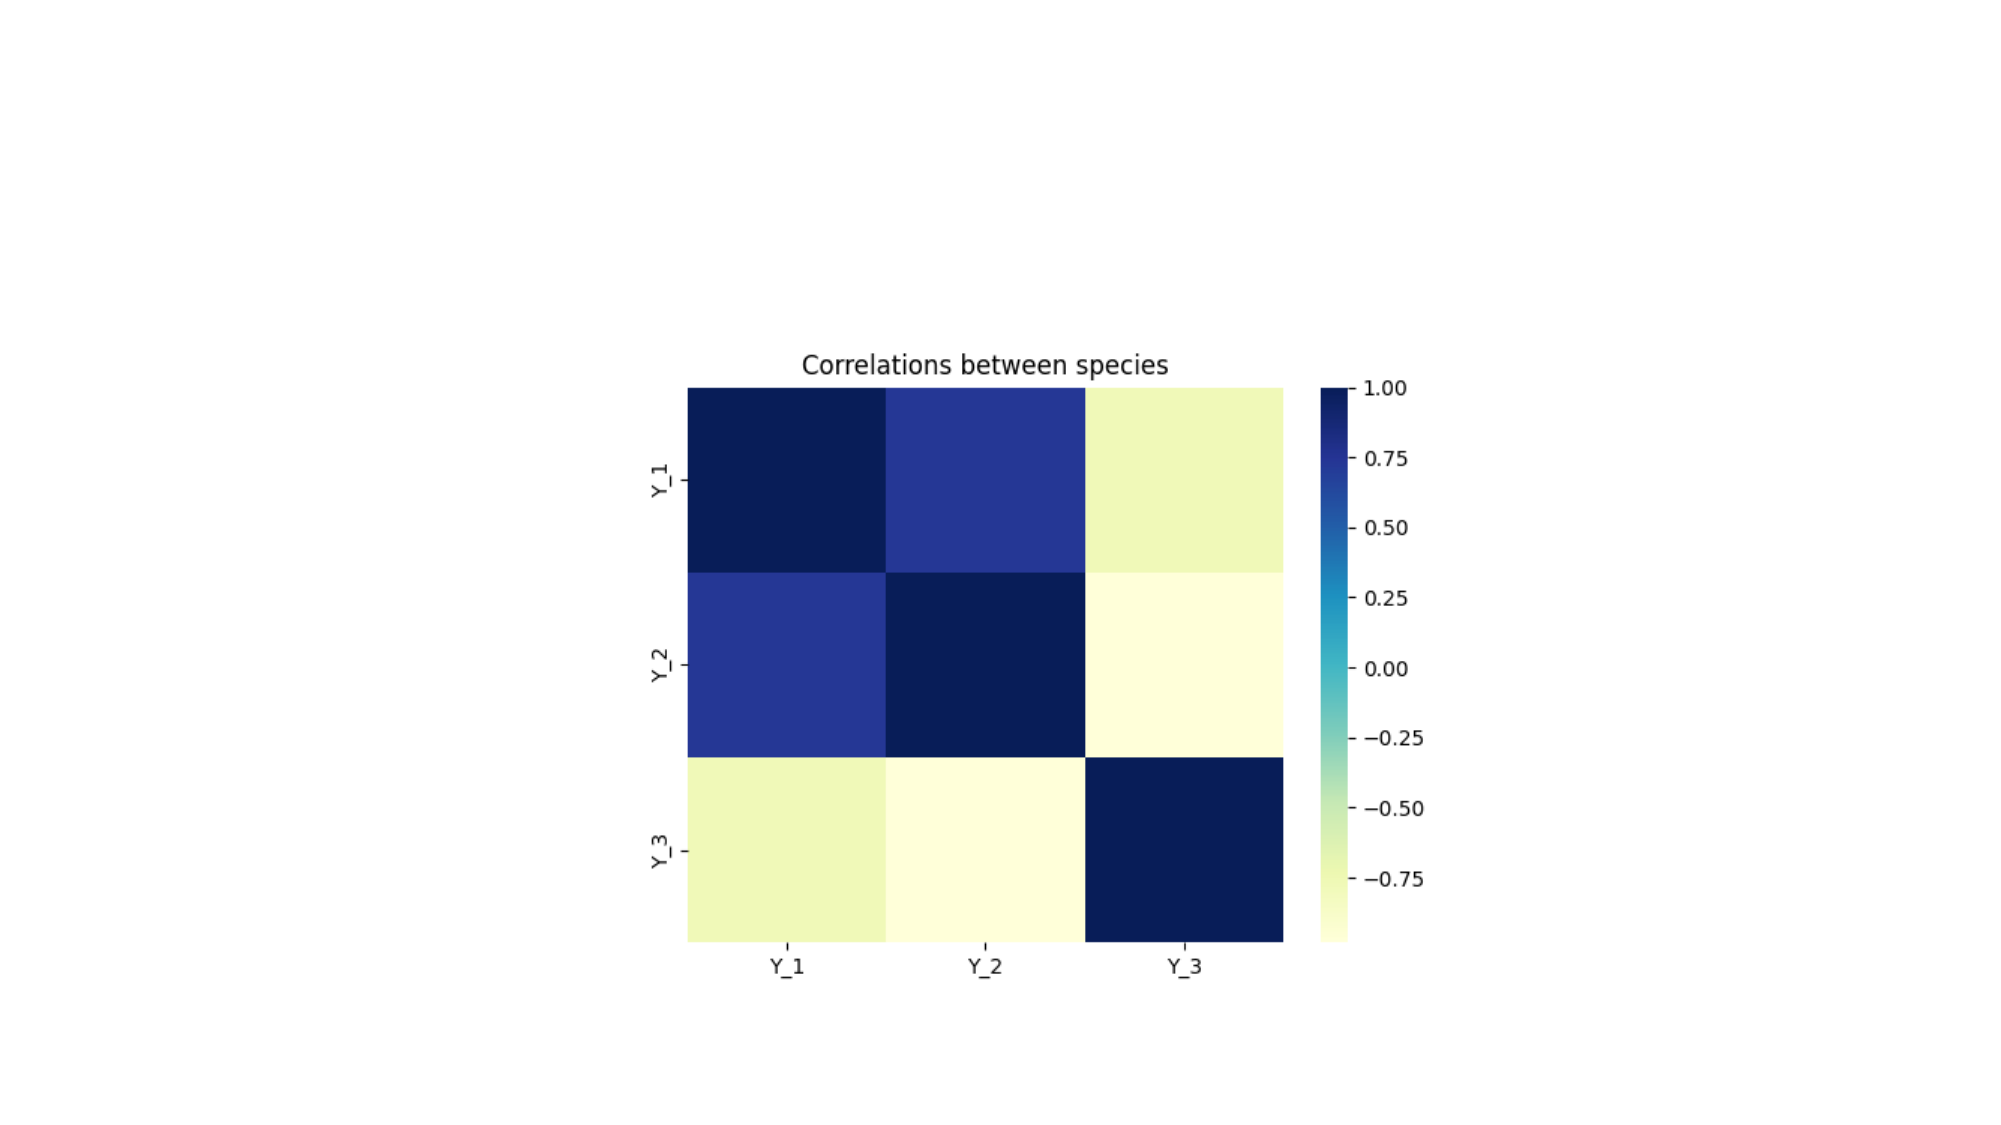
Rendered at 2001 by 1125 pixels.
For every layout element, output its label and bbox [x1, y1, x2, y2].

picture [567, 301, 1528, 1022]
